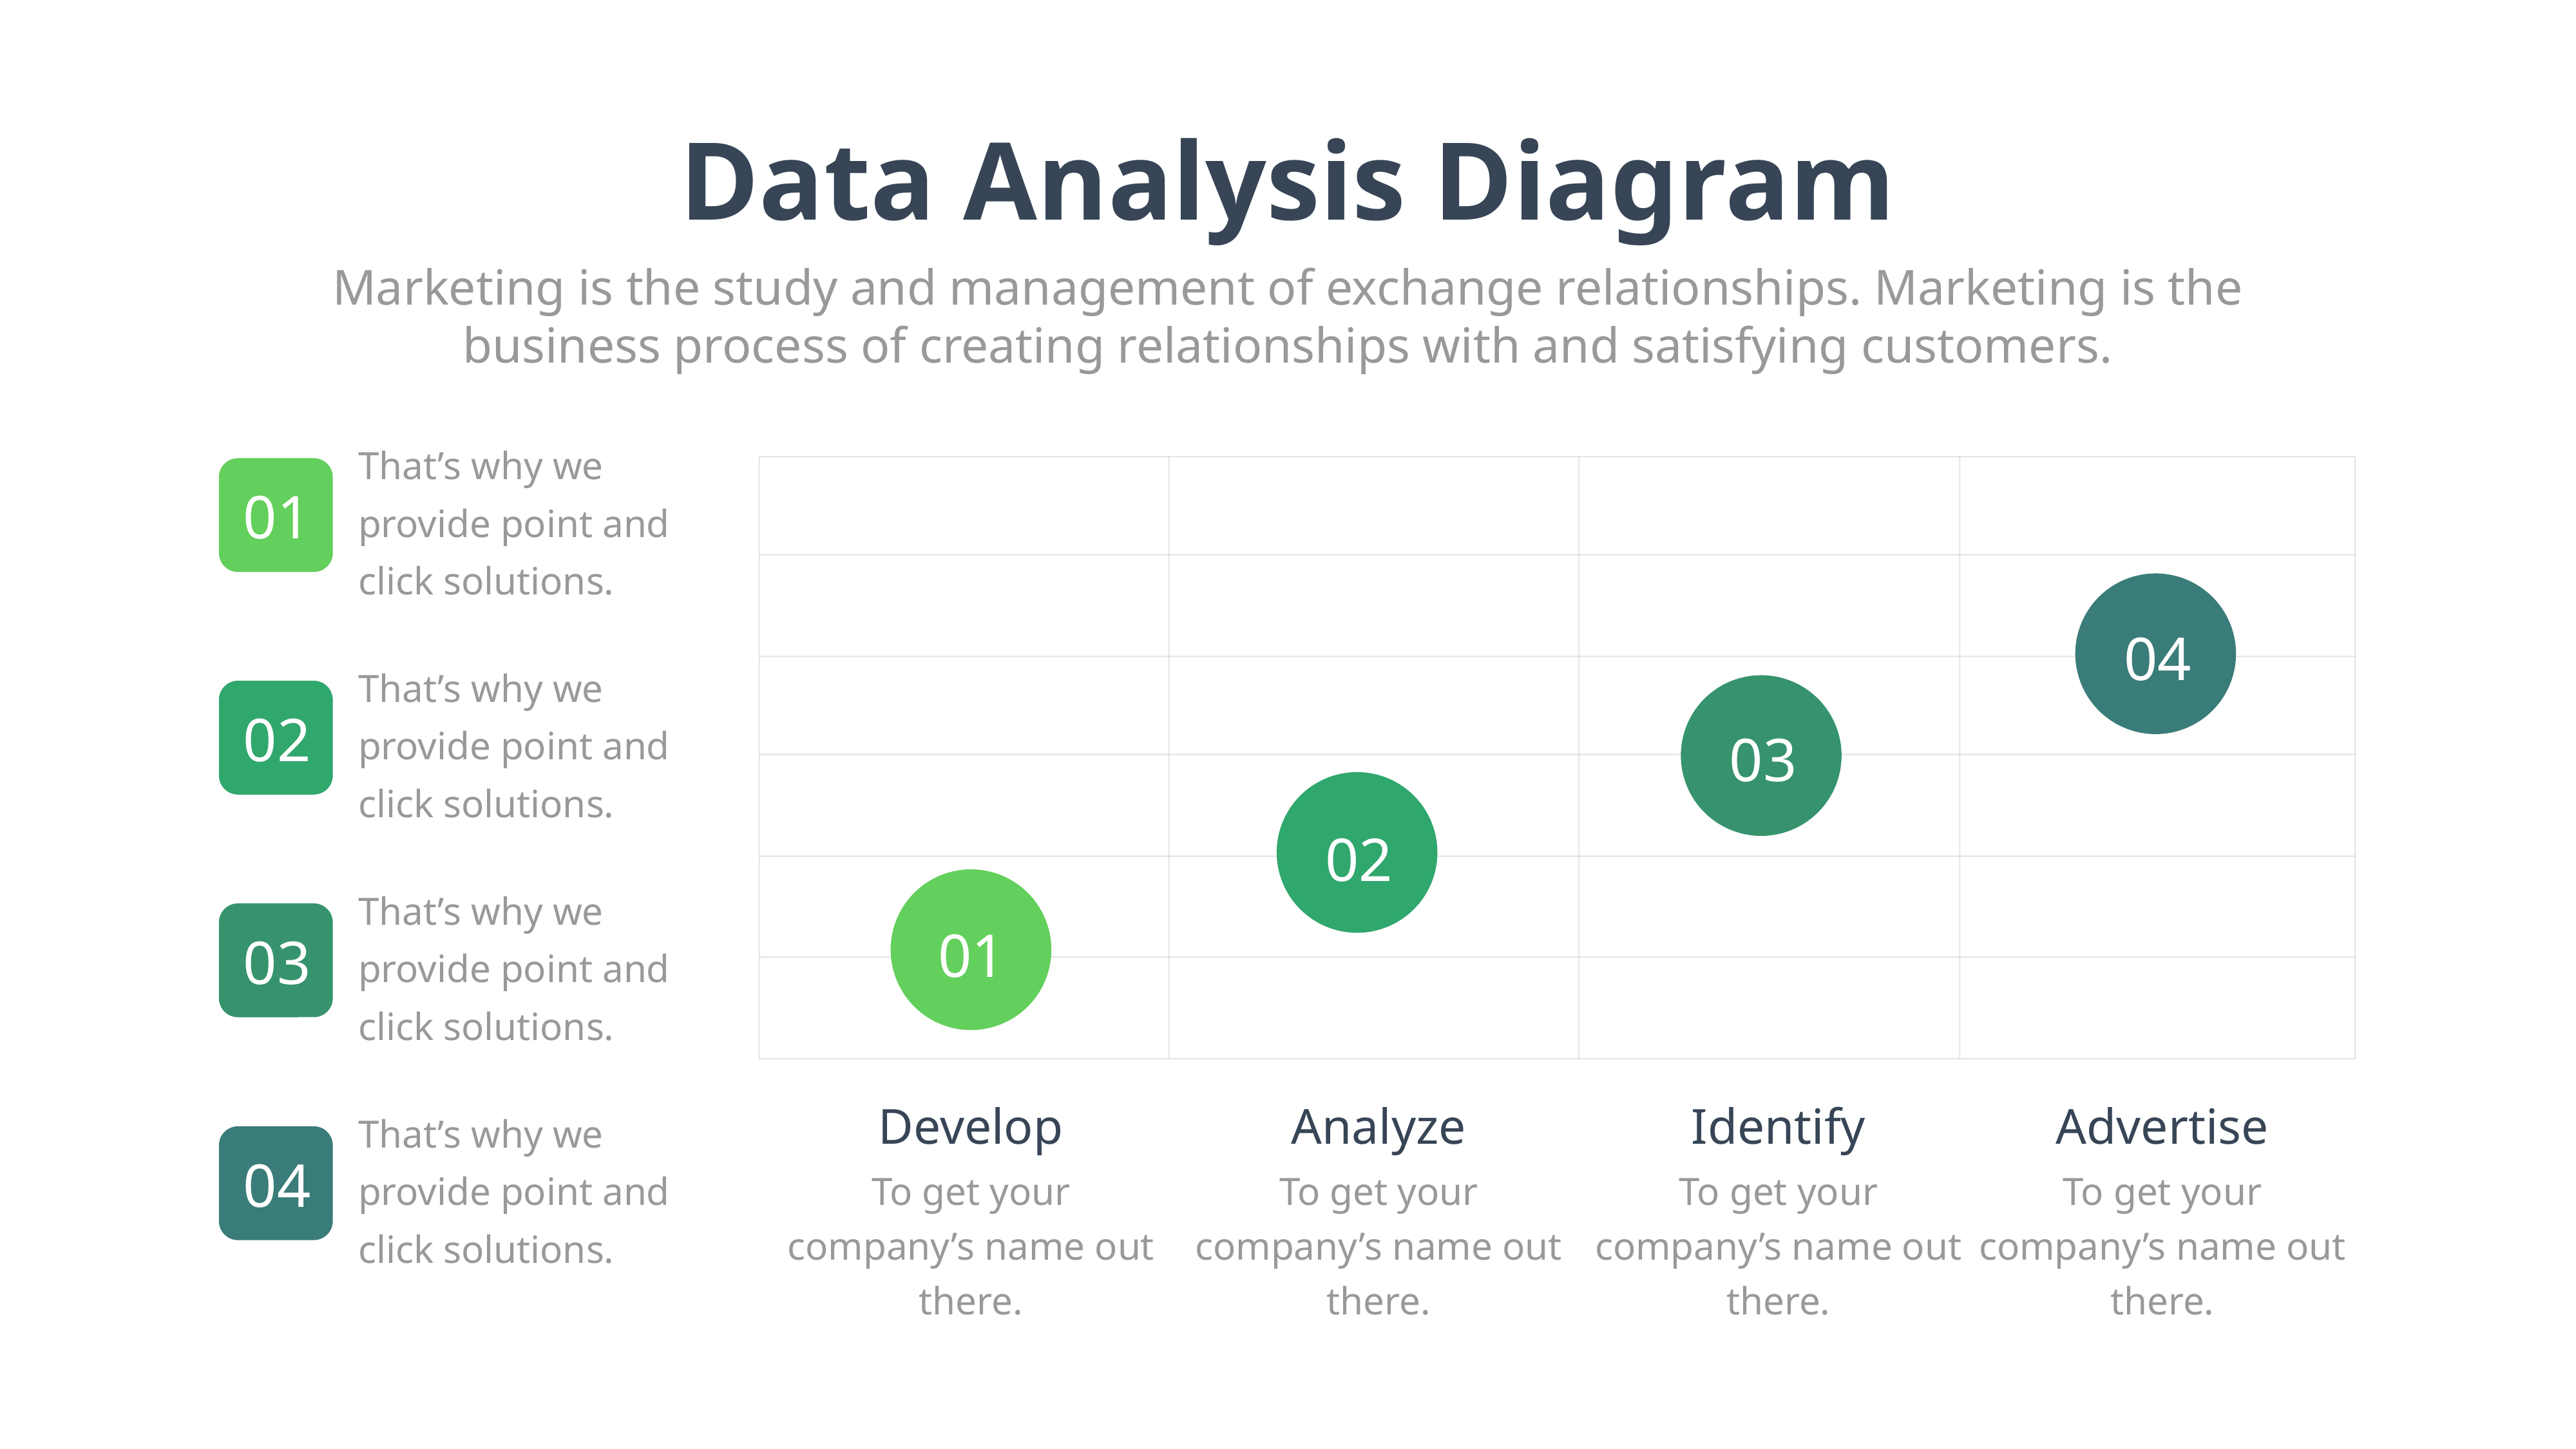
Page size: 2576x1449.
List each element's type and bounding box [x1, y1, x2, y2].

text_box [212, 647, 692, 826]
text_box [212, 1092, 692, 1271]
text_box [281, 108, 2295, 379]
text_box [759, 457, 2364, 1271]
text_box [212, 424, 692, 603]
text_box [212, 869, 692, 1048]
